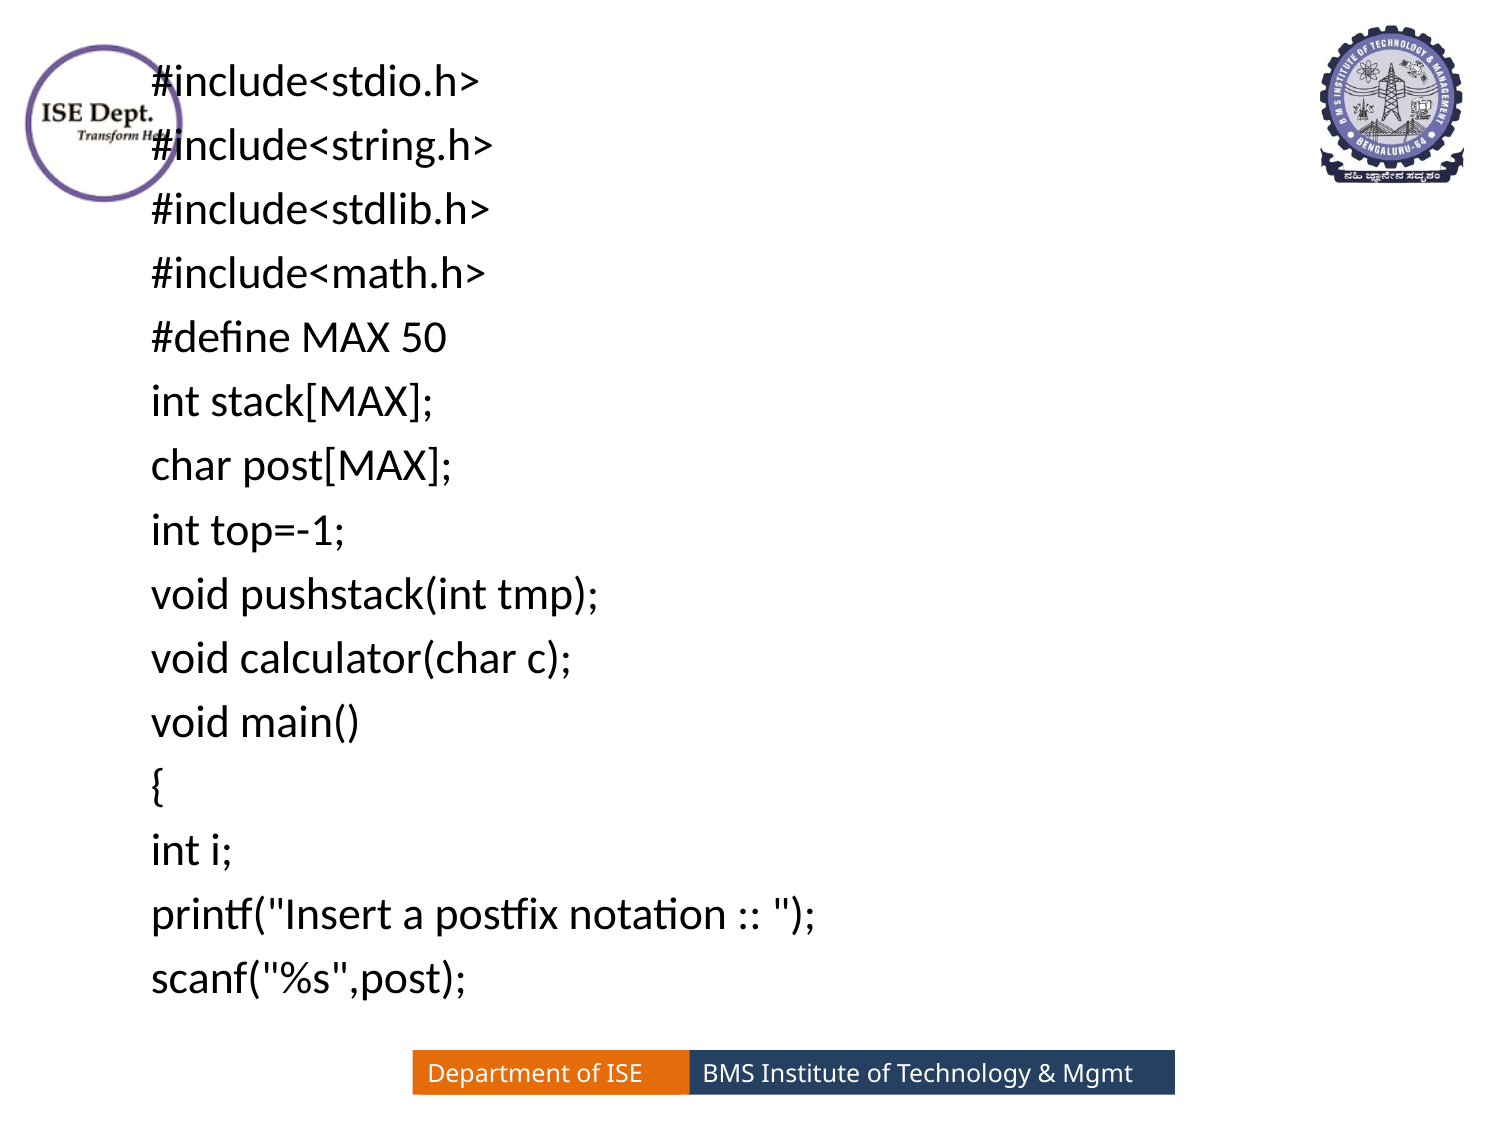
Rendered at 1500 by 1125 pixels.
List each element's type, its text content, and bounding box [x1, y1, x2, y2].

list #include<stdio.h> #include<string.h> #include<stdlib.h> #include<math.h> #define MAX 50 int stack[MAX]; char post[MAX]; int top=-1; void pushstack(int tmp); void calculator(char c); void main() { int i; printf("Insert a postfix notation :: "); scanf("%s",post); [135, 42, 1414, 1059]
picture [1287, 0, 1500, 213]
picture [15, 24, 201, 213]
